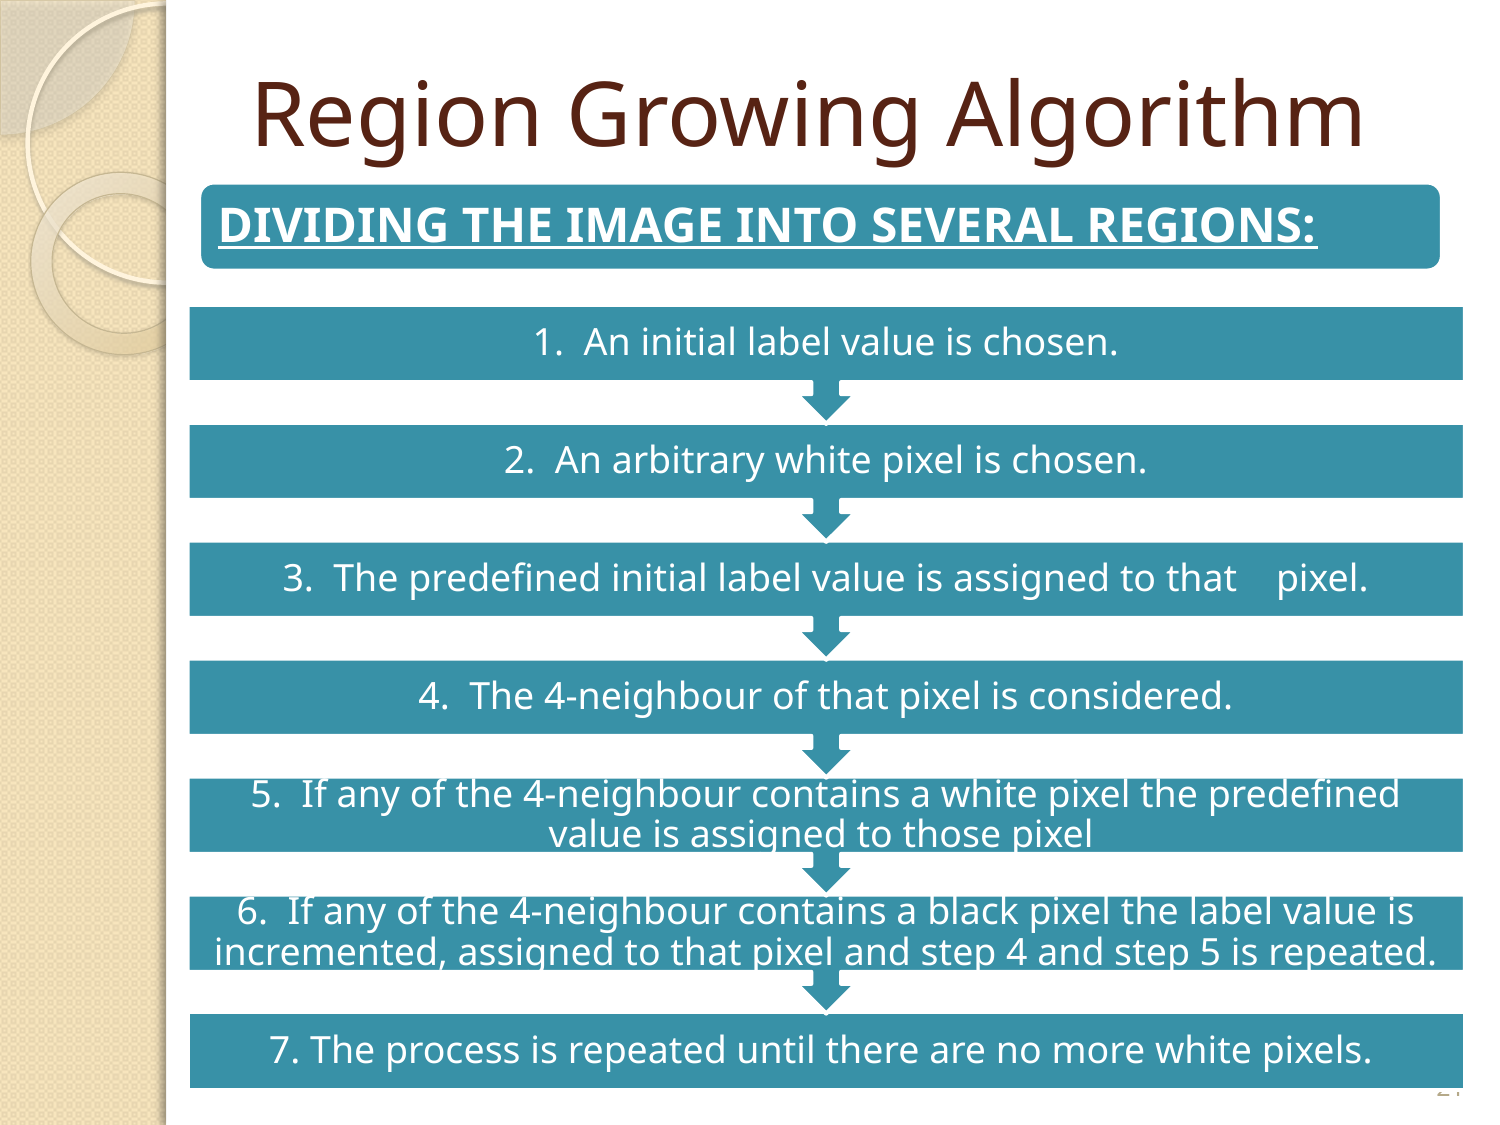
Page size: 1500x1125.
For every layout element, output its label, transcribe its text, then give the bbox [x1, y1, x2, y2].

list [198, 175, 1443, 278]
slide_number 21 [1413, 1034, 1488, 1113]
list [187, 304, 1466, 1091]
title Region Growing Algorithm [235, 45, 1466, 176]
